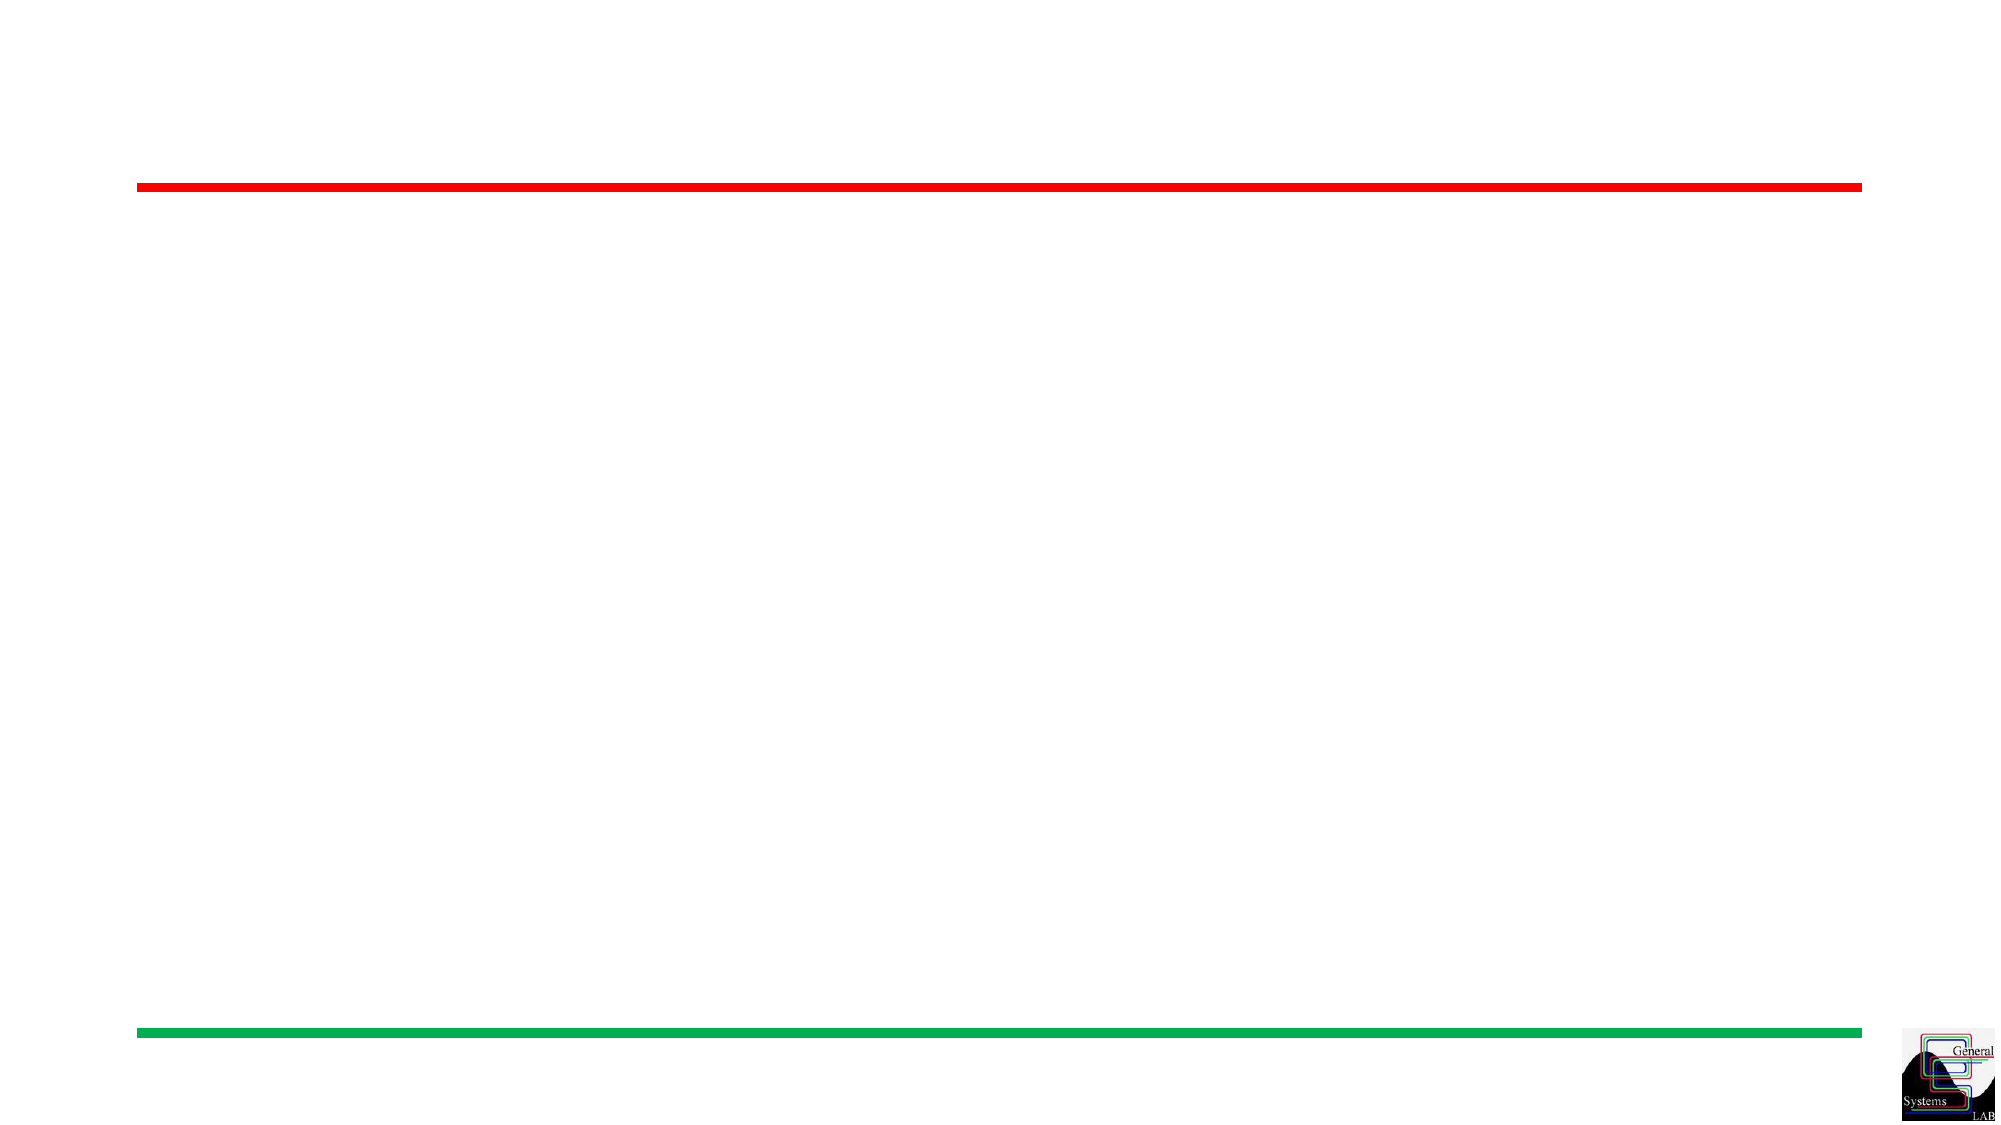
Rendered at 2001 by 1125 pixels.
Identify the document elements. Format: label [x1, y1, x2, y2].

picture [1902, 1028, 1995, 1121]
